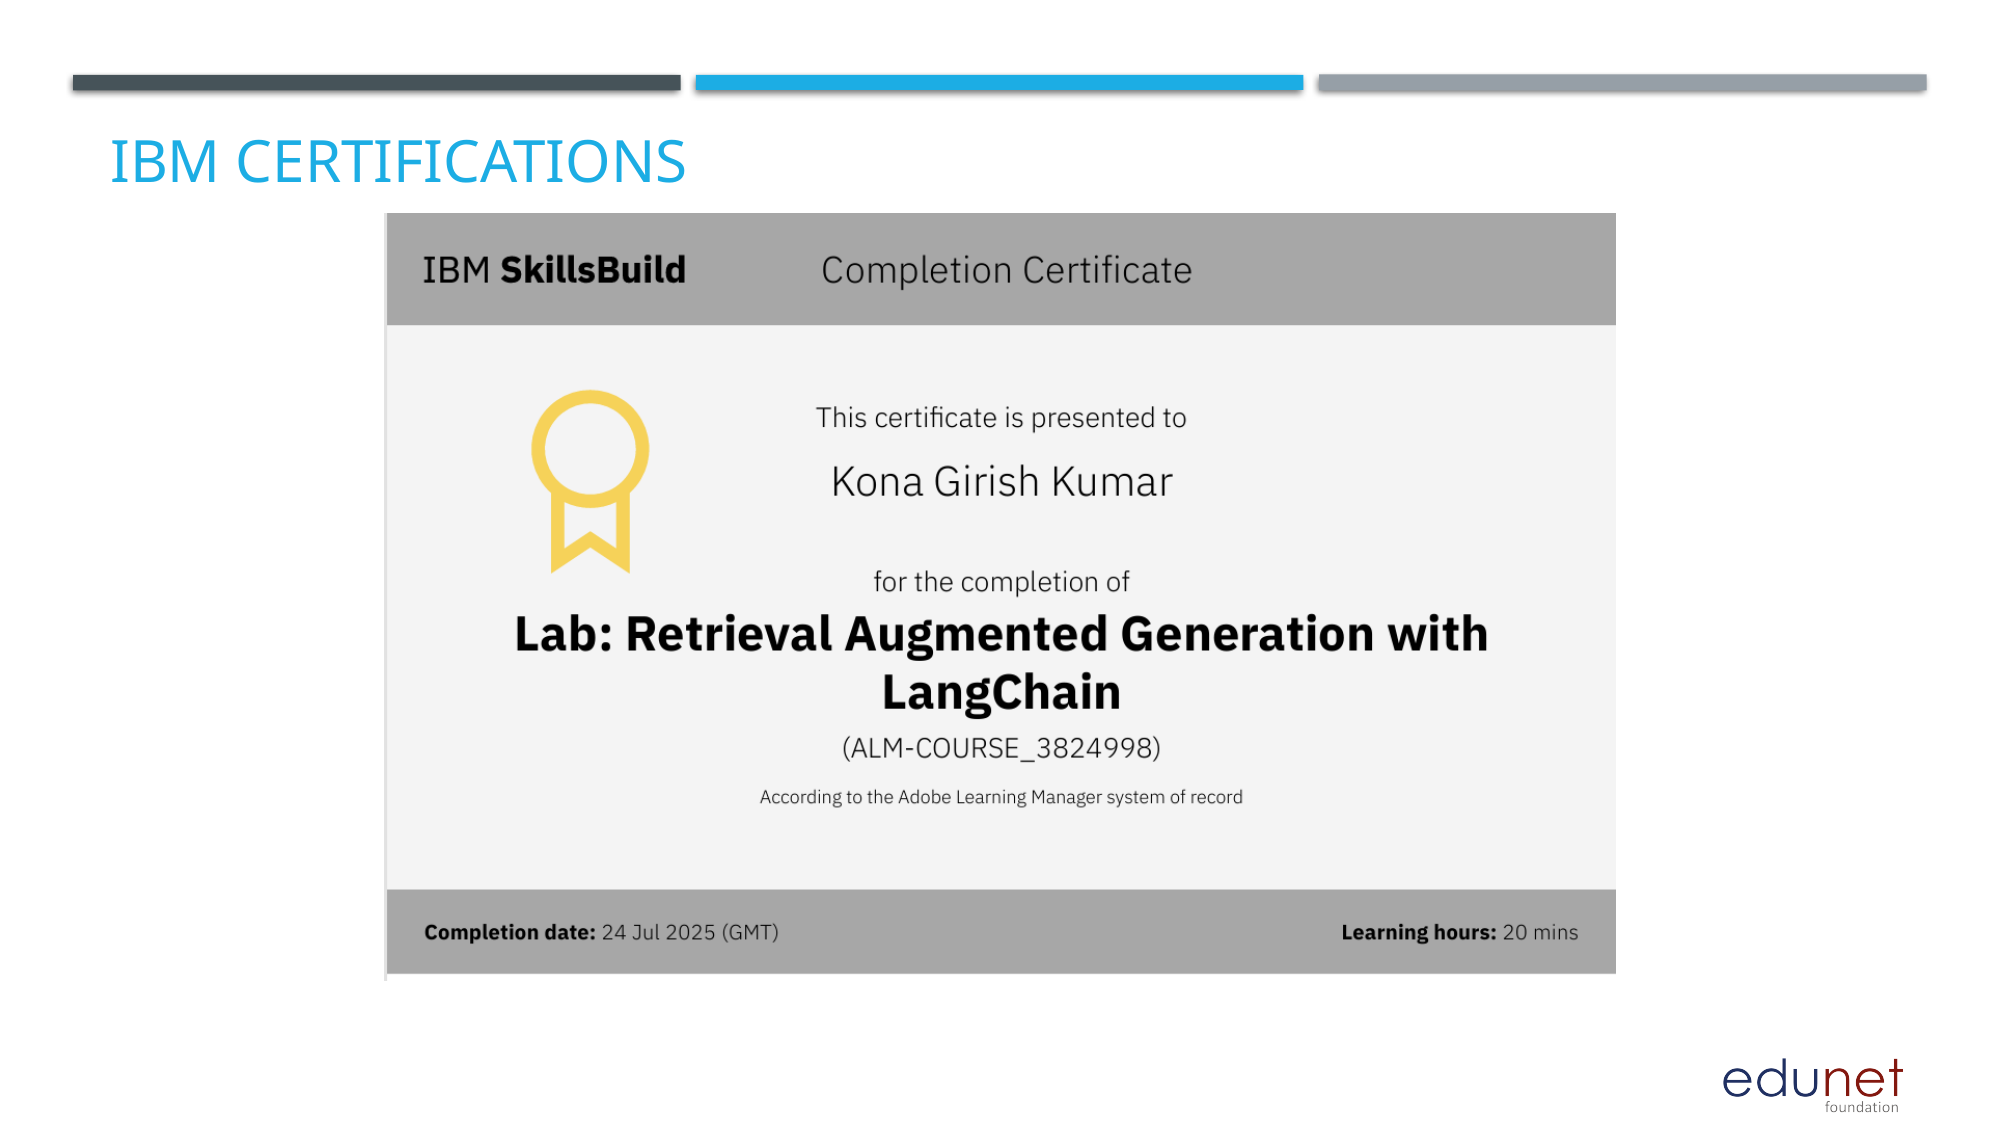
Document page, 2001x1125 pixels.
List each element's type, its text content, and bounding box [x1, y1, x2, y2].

title IBM Certifications [95, 115, 1905, 203]
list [383, 212, 1617, 981]
picture [1719, 1056, 1905, 1116]
